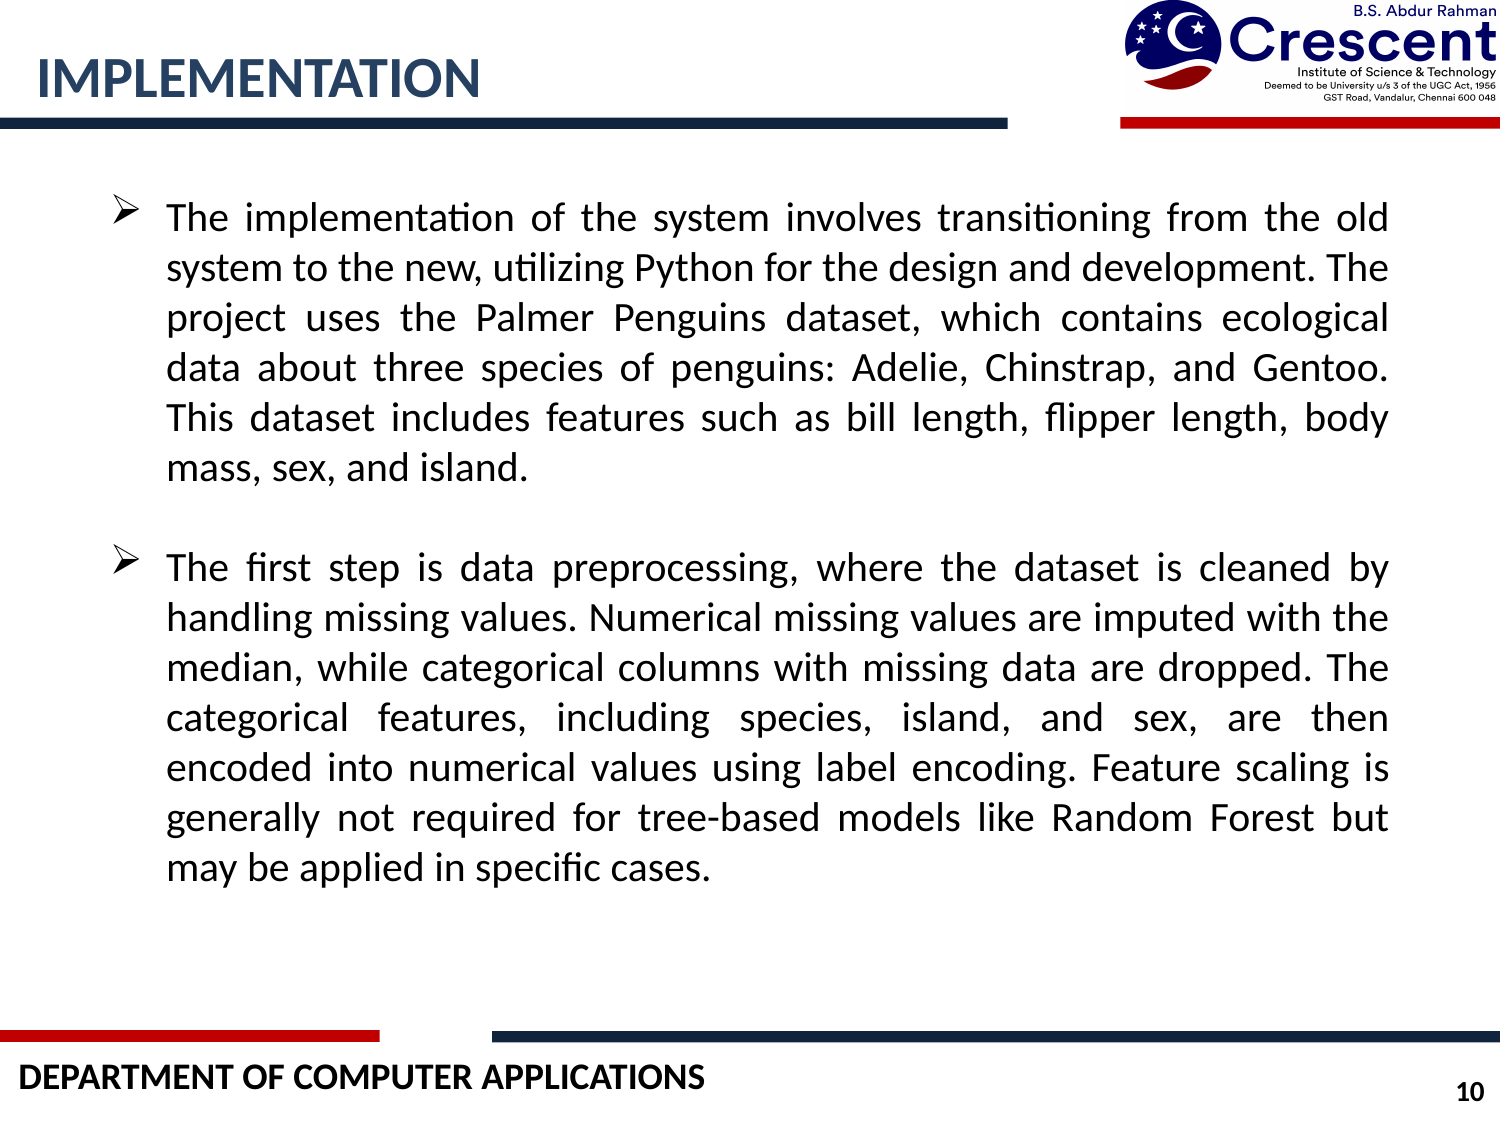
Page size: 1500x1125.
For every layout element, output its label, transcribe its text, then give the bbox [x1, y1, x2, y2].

text_box [0, 116, 1010, 131]
text_box The implementation of the system involves transitioning from the old system to the new, utilizing Python for the design and development. The project uses the Palmer Penguins dataset, which contains ecological data about three species of penguins: Adelie, Chinstrap, and Gentoo. This dataset includes features such as bill length, flipper length, body mass, sex, and island. The first step is data preprocessing, where the dataset is cleaned by handling missing values. Numerical missing values are imputed with the median, while categorical columns with missing data are dropped. The categorical features, including species, island, and sex, are then encoded into numerical values using label encoding. Feature scaling is generally not required for tree-based models like Random Forest but may be applied in specific cases. [95, 182, 1405, 948]
slide_number 10 [1149, 1059, 1500, 1120]
picture [1124, 0, 1500, 113]
text_box [0, 1028, 382, 1044]
text_box [490, 1029, 1500, 1044]
text_box [1118, 115, 1500, 131]
text_box IMPLEMENTATION [21, 31, 497, 117]
text_box DEPARTMENT OF COMPUTER APPLICATIONS [3, 1044, 722, 1105]
